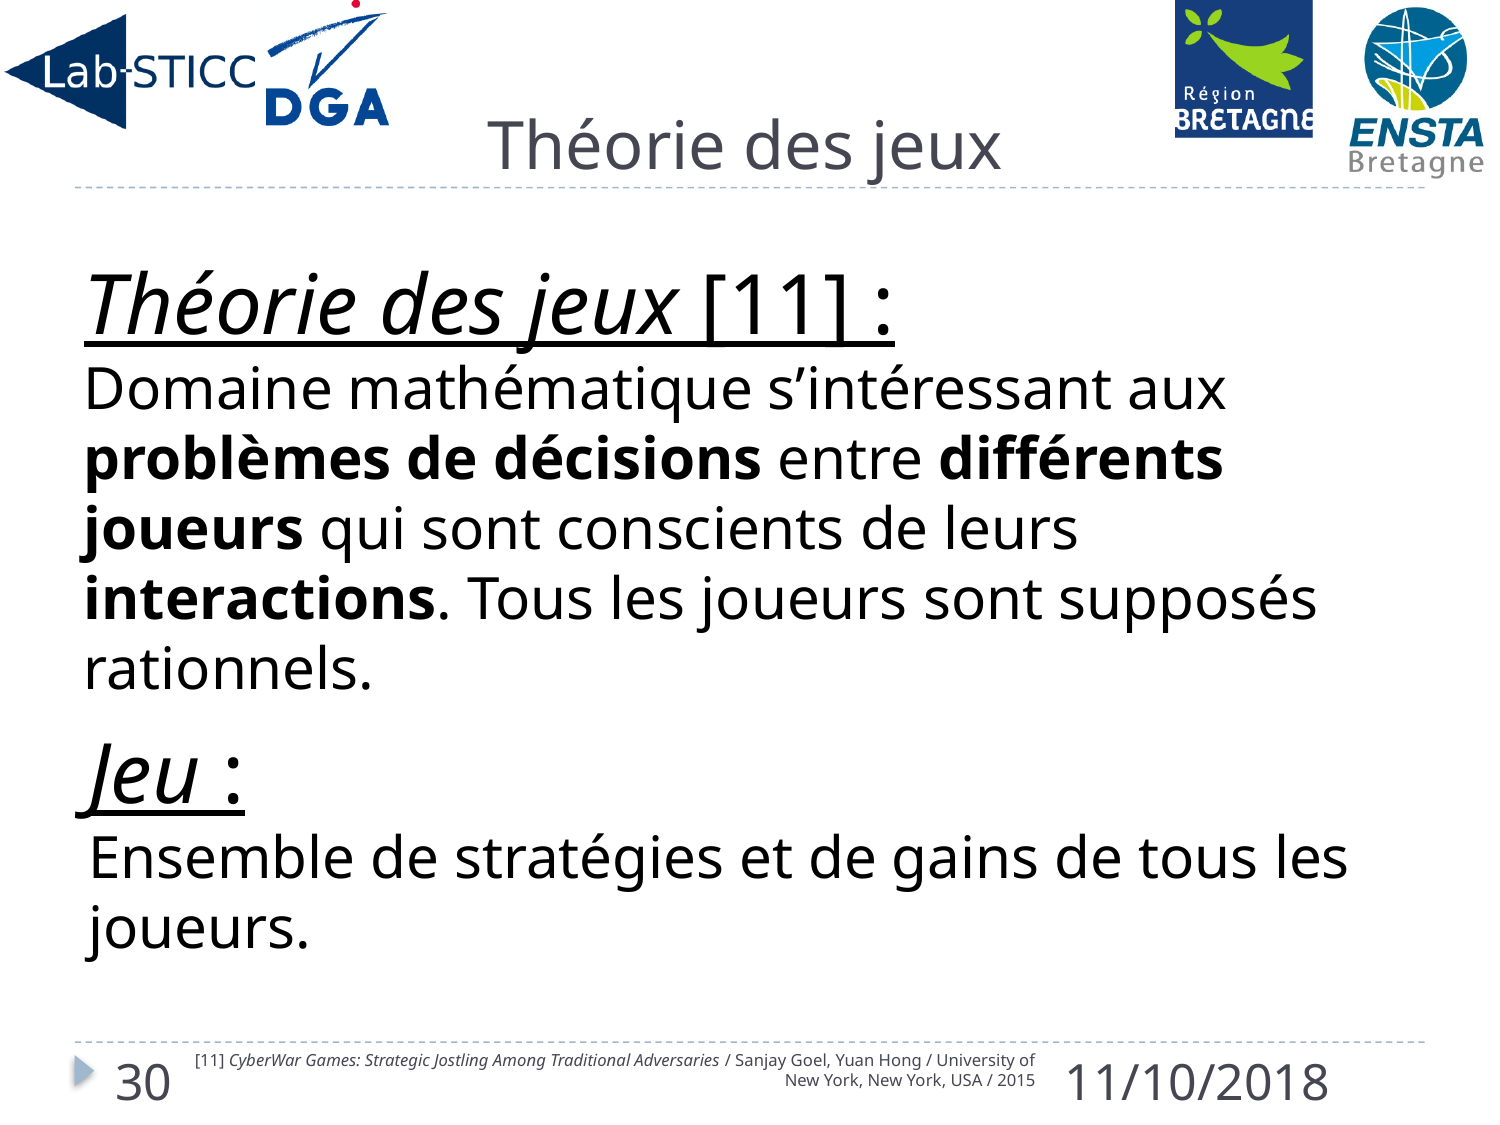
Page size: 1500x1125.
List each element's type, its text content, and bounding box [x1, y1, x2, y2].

title Théorie des jeux [70, 27, 1333, 190]
picture [1339, 0, 1493, 185]
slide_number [1051, 1042, 1426, 1103]
footer [11] CyberWar Games: Strategic Jostling Among Traditional Adversaries / Sanjay Goel, Yuan Hong / University of New York, New York, USA / 2015 [426, 1042, 1051, 1103]
picture [1174, 0, 1313, 138]
text_box Théorie des jeux [11] : Domaine mathématique s’intéressant aux problèmes de décisions entre différents joueurs qui sont conscients de leurs interactions. Tous les joueurs sont supposés rationnels. [69, 243, 1421, 709]
text_box Jeu : Ensemble de stratégies et de gains de tous les joueurs. [73, 712, 1421, 968]
picture [266, 0, 389, 126]
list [4, 13, 255, 129]
slide_number 30 [100, 1042, 426, 1103]
